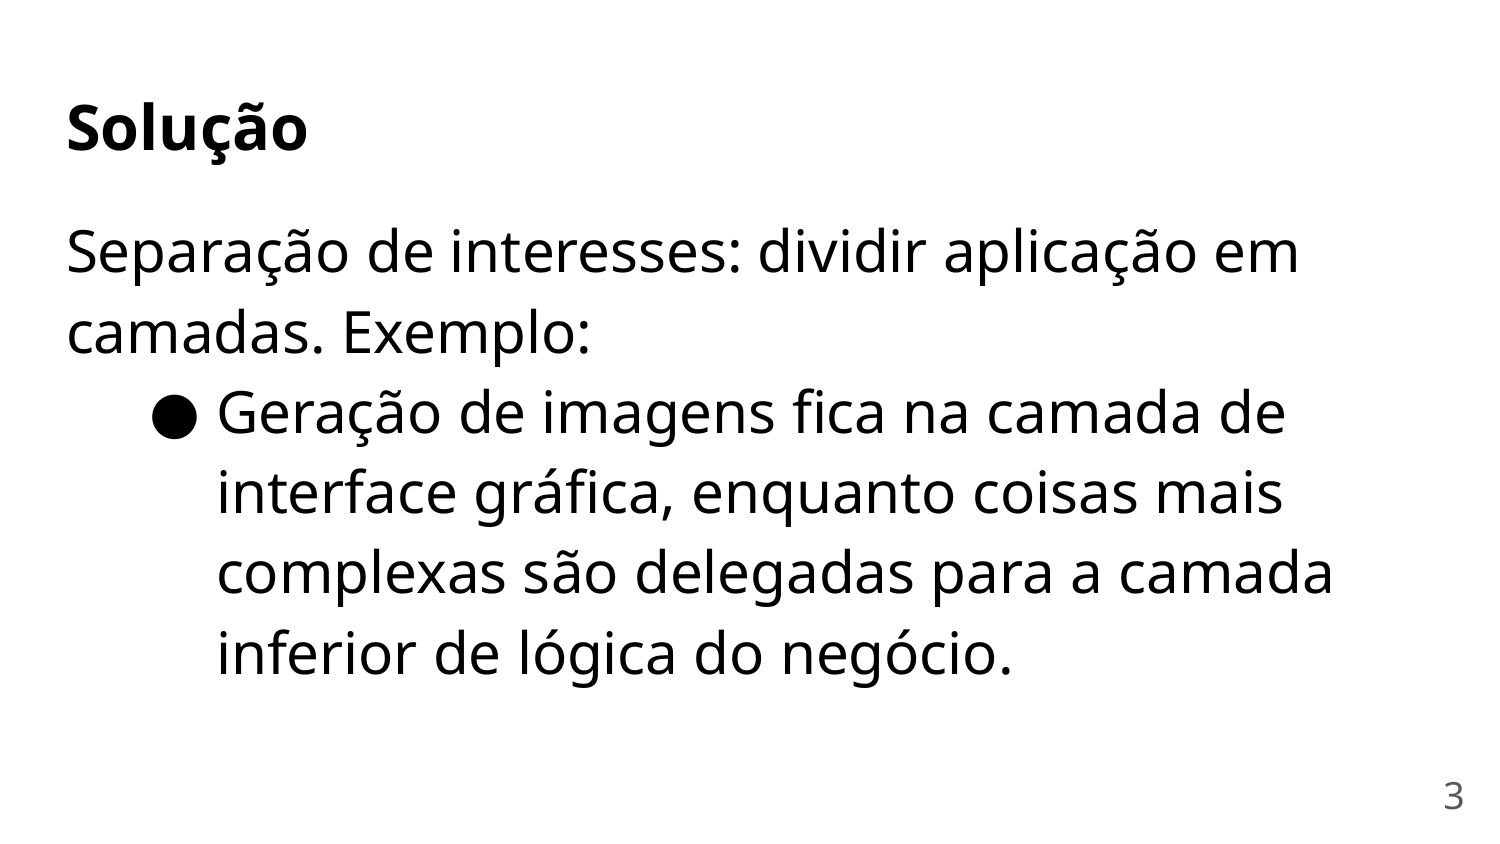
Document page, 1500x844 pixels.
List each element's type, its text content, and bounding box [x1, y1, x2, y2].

slide_number ‹#› [1389, 764, 1480, 830]
title Solução [51, 72, 1449, 167]
list Separação de interesses: dividir aplicação em camadas. Exemplo: Geração de imagens fica na camada de interface gráfica, enquanto coisas mais complexas são delegadas para a camada inferior de lógica do negócio. [51, 189, 1449, 750]
